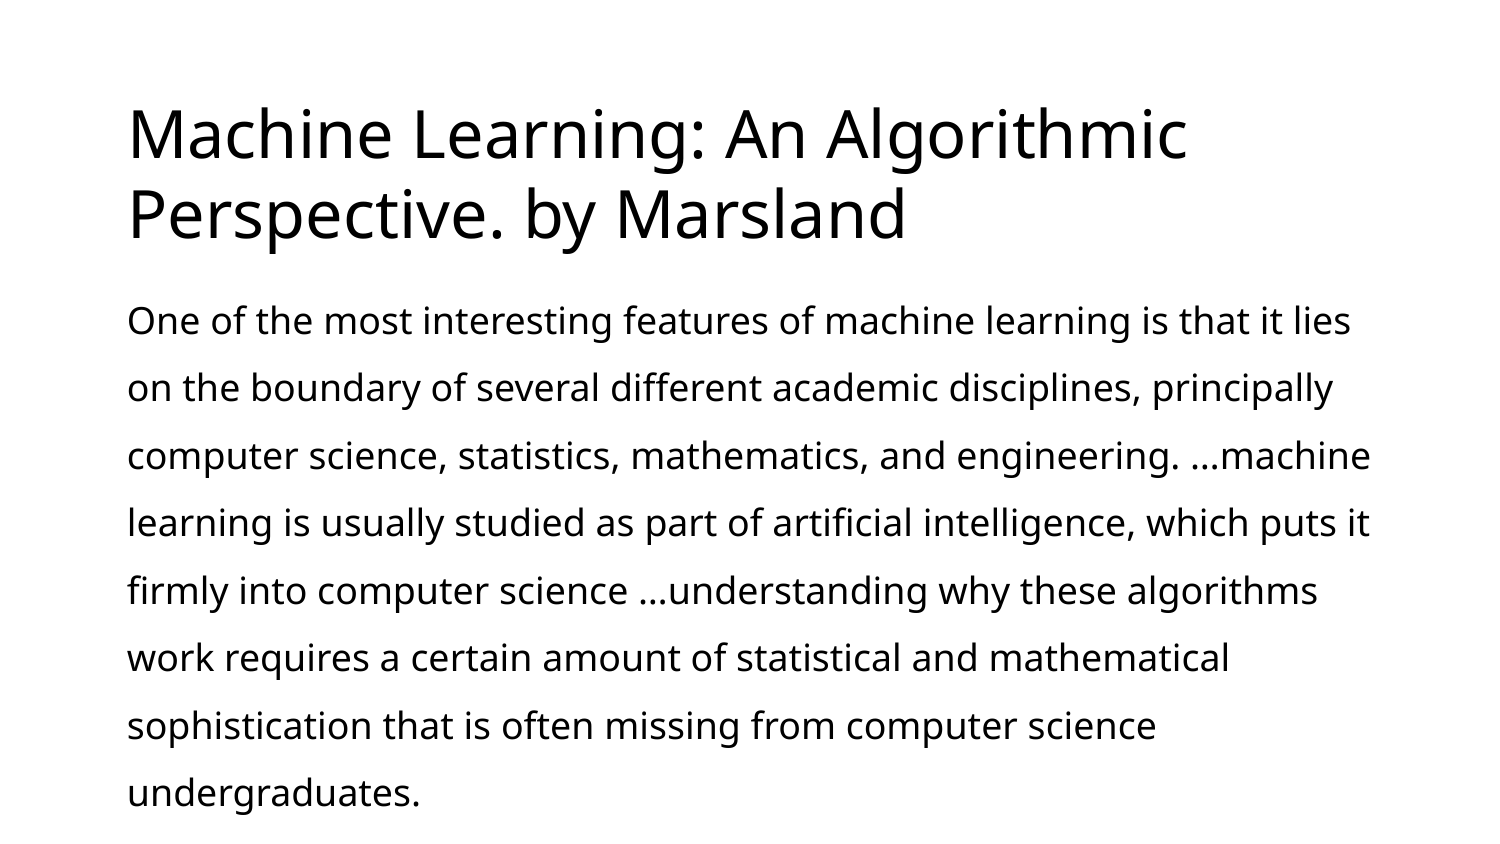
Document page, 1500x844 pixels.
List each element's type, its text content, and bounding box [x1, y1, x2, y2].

text_box One of the most interesting features of machine learning is that it lies on the boundary of several different academic disciplines, principally computer science, statistics, mathematics, and engineering. …machine learning is usually studied as part of artificial intelligence, which puts it firmly into computer science …understanding why these algorithms work requires a certain amount of statistical and mathematical sophistication that is often missing from computer science undergraduates. [112, 266, 1419, 822]
title Machine Learning: An Algorithmic Perspective. by Marsland [112, 140, 1500, 267]
